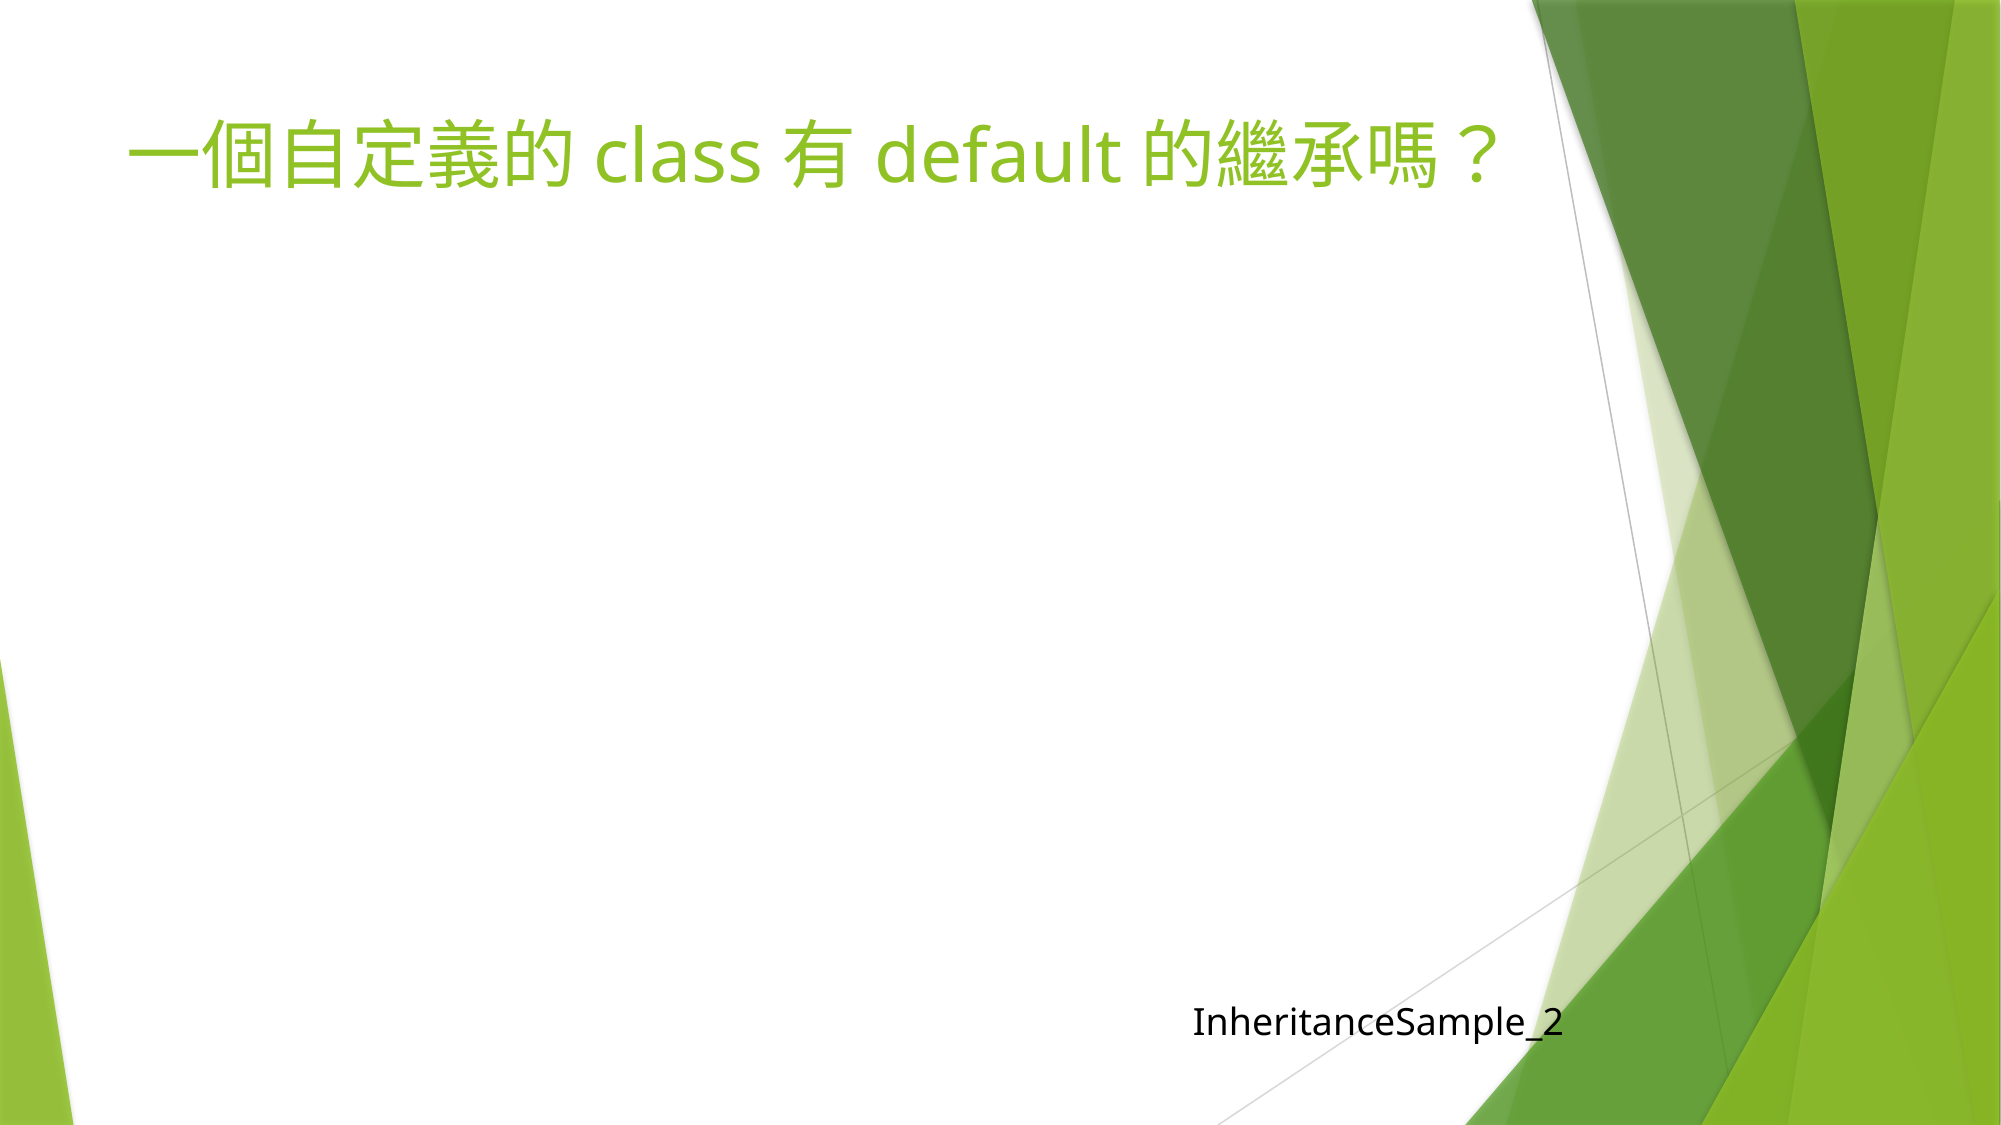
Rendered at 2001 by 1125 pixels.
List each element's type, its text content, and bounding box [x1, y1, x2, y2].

title 一個自定義的class有default的繼承嗎？ [111, 99, 1522, 317]
text_box InheritanceSample_2 [1178, 991, 1700, 1051]
